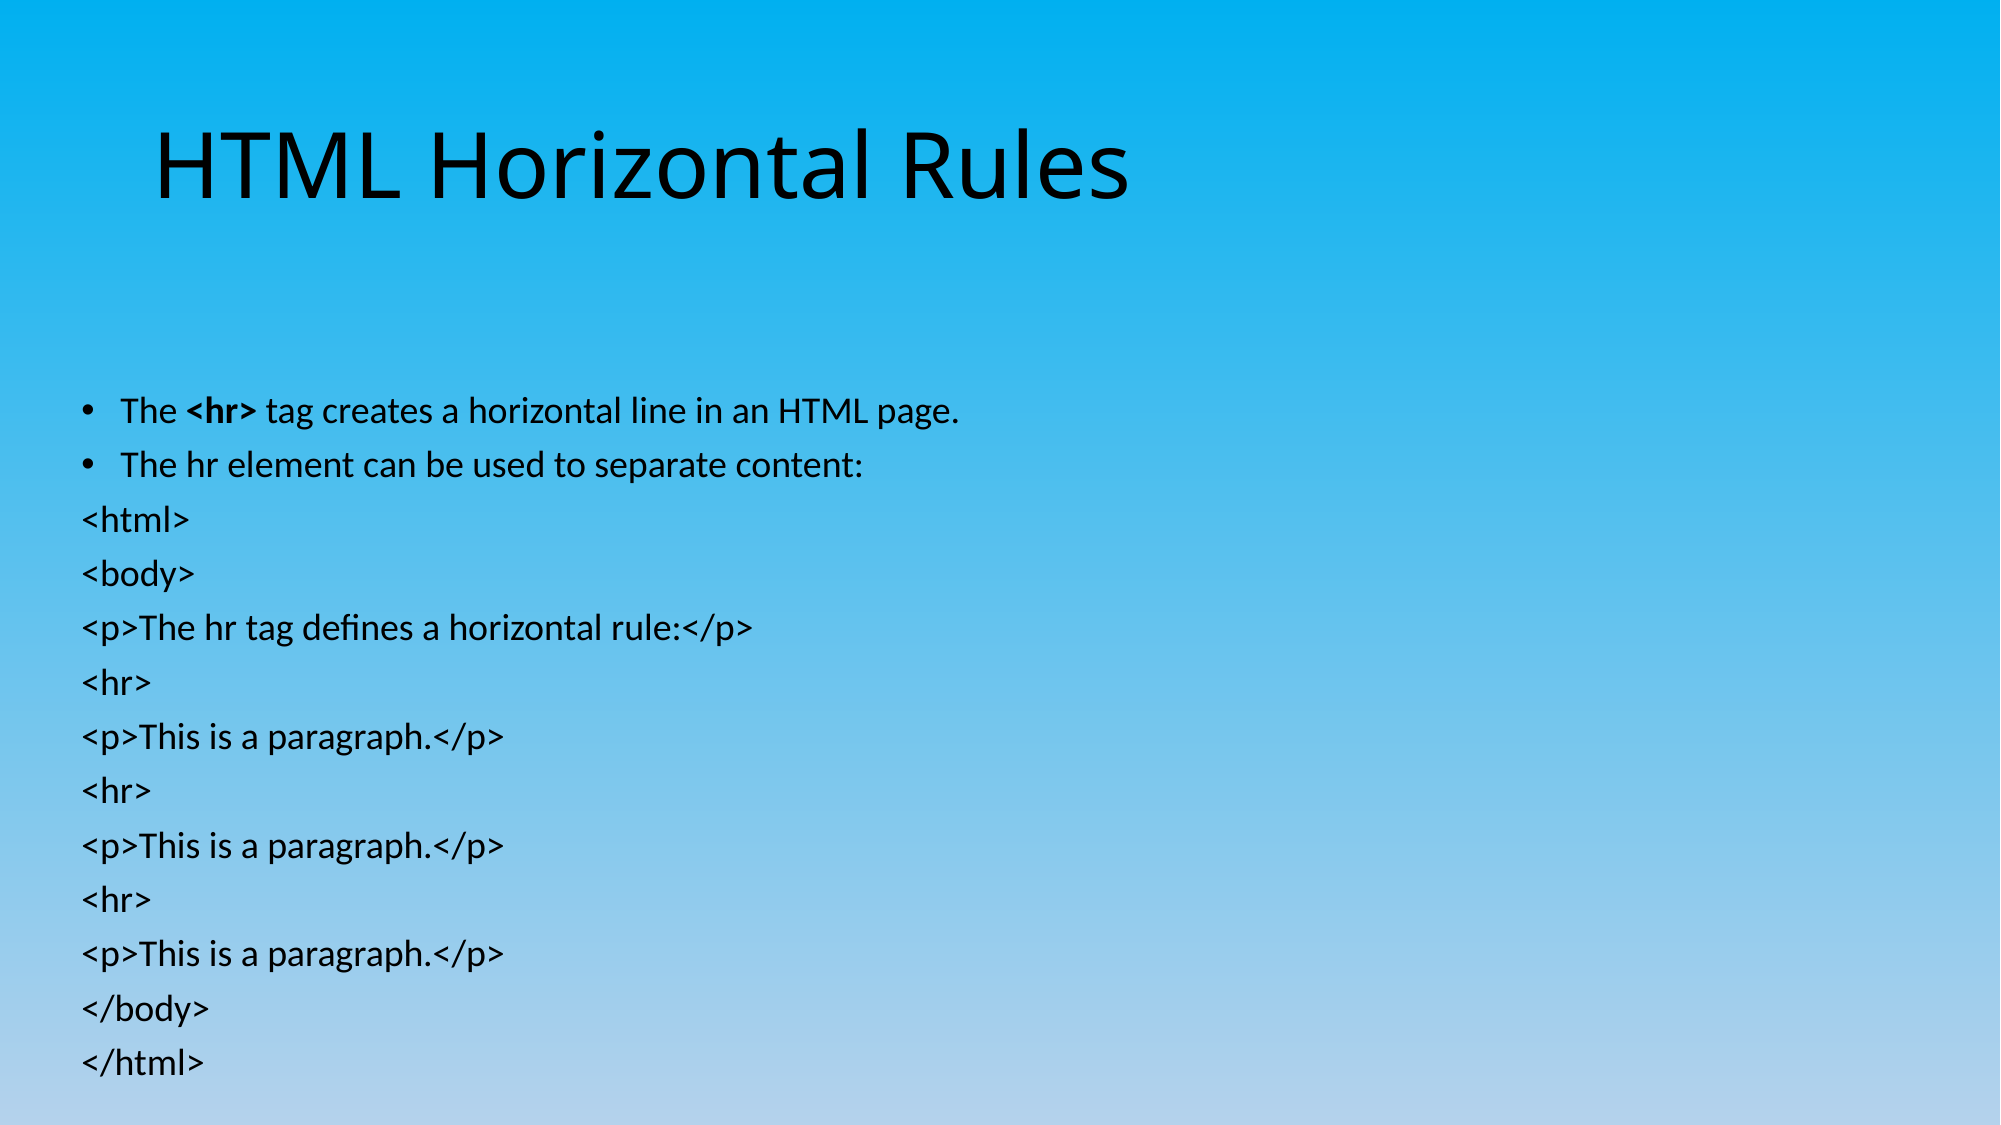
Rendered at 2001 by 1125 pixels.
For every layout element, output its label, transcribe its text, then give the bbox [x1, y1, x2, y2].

title HTML Horizontal Rules [137, 59, 1863, 278]
list The <hr> tag creates a horizontal line in an HTML page. The hr element can be used to separate content: <html> <body> <p>The hr tag defines a horizontal rule:</p> <hr> <p>This is a paragraph.</p> <hr> <p>This is a paragraph.</p> <hr> <p>This is a paragraph.</p> </body> </html> [66, 383, 1689, 1092]
